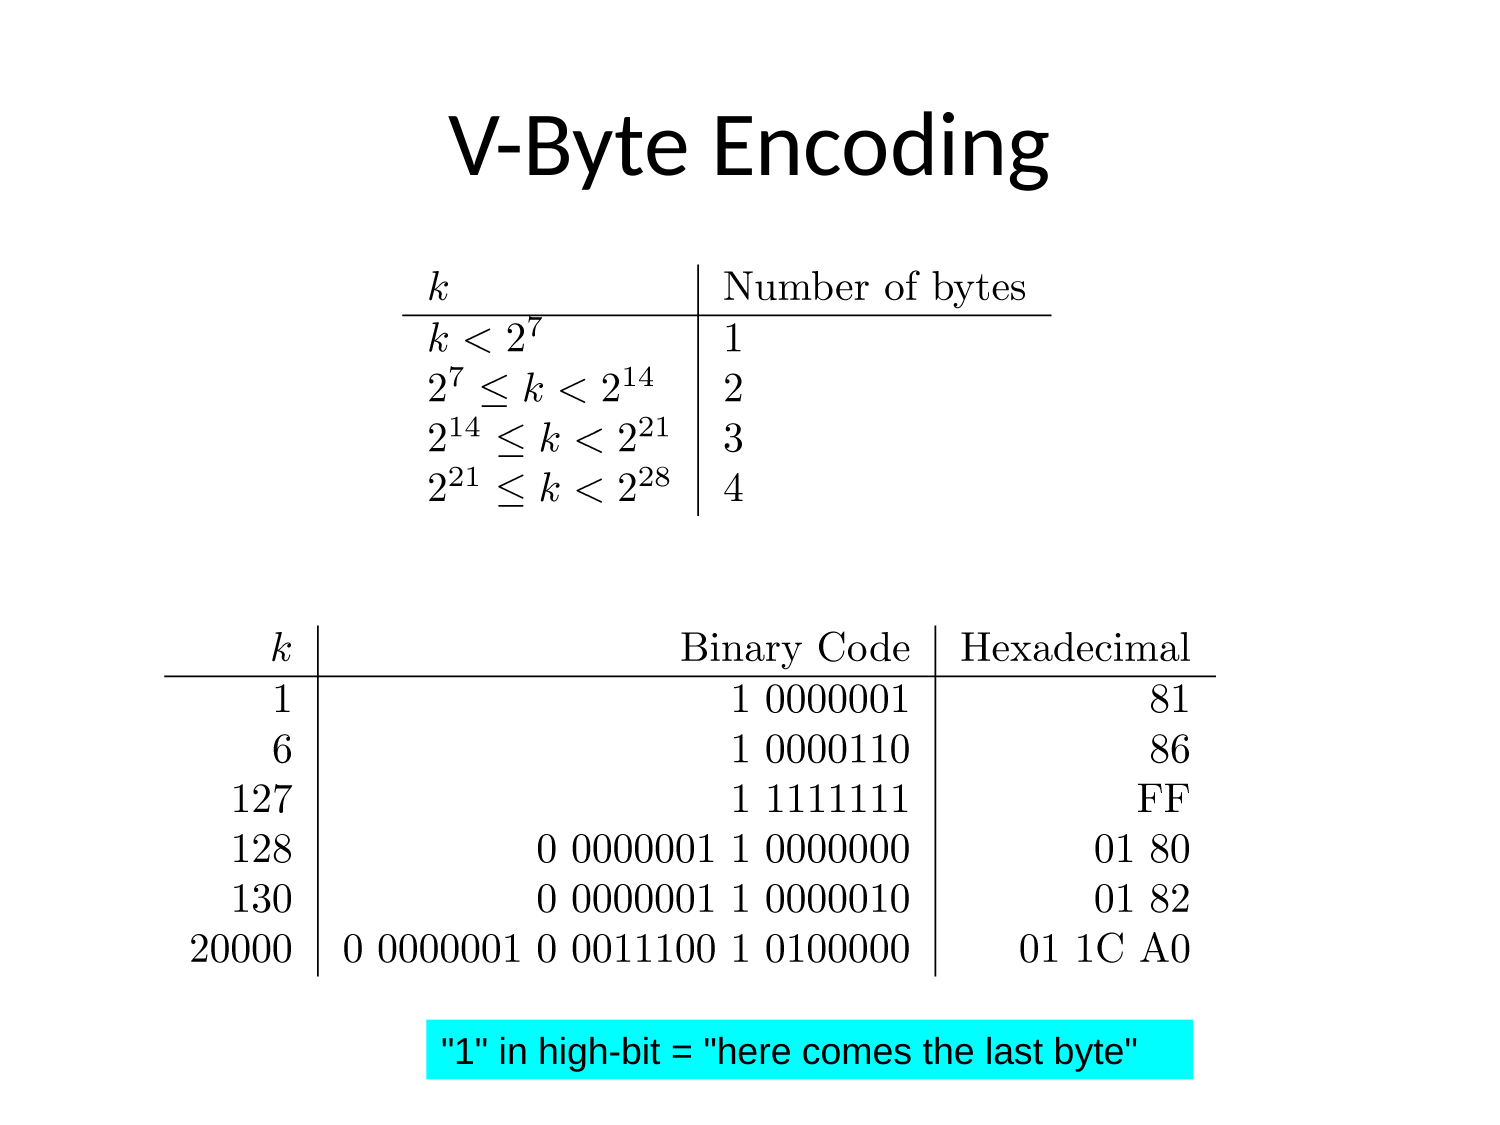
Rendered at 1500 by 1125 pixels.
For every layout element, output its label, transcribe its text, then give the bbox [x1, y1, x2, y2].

text_box "1" in high-bit = "here comes the last byte" [426, 1019, 1193, 1080]
title V-Byte Encoding [74, 44, 1426, 233]
picture [399, 260, 1055, 516]
picture [160, 621, 1220, 977]
